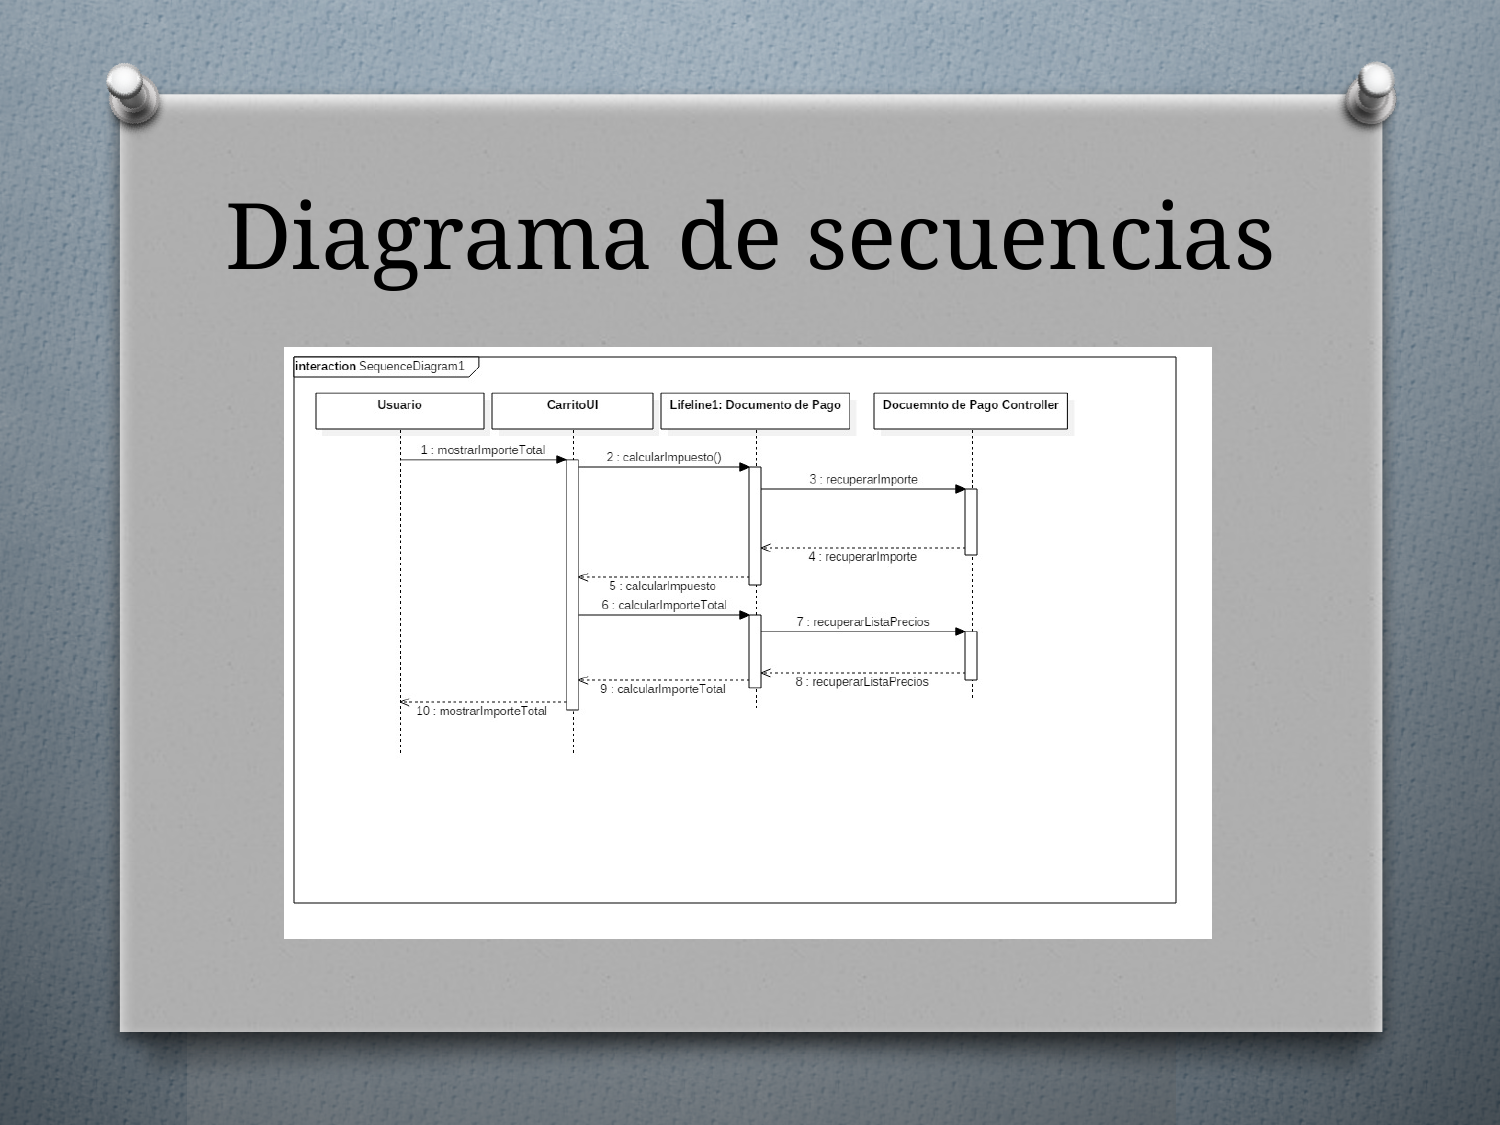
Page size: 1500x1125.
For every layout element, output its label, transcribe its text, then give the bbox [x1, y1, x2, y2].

picture [75, 29, 198, 153]
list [284, 347, 1213, 939]
title Diagrama de secuencias [179, 134, 1323, 332]
picture [1317, 35, 1439, 156]
